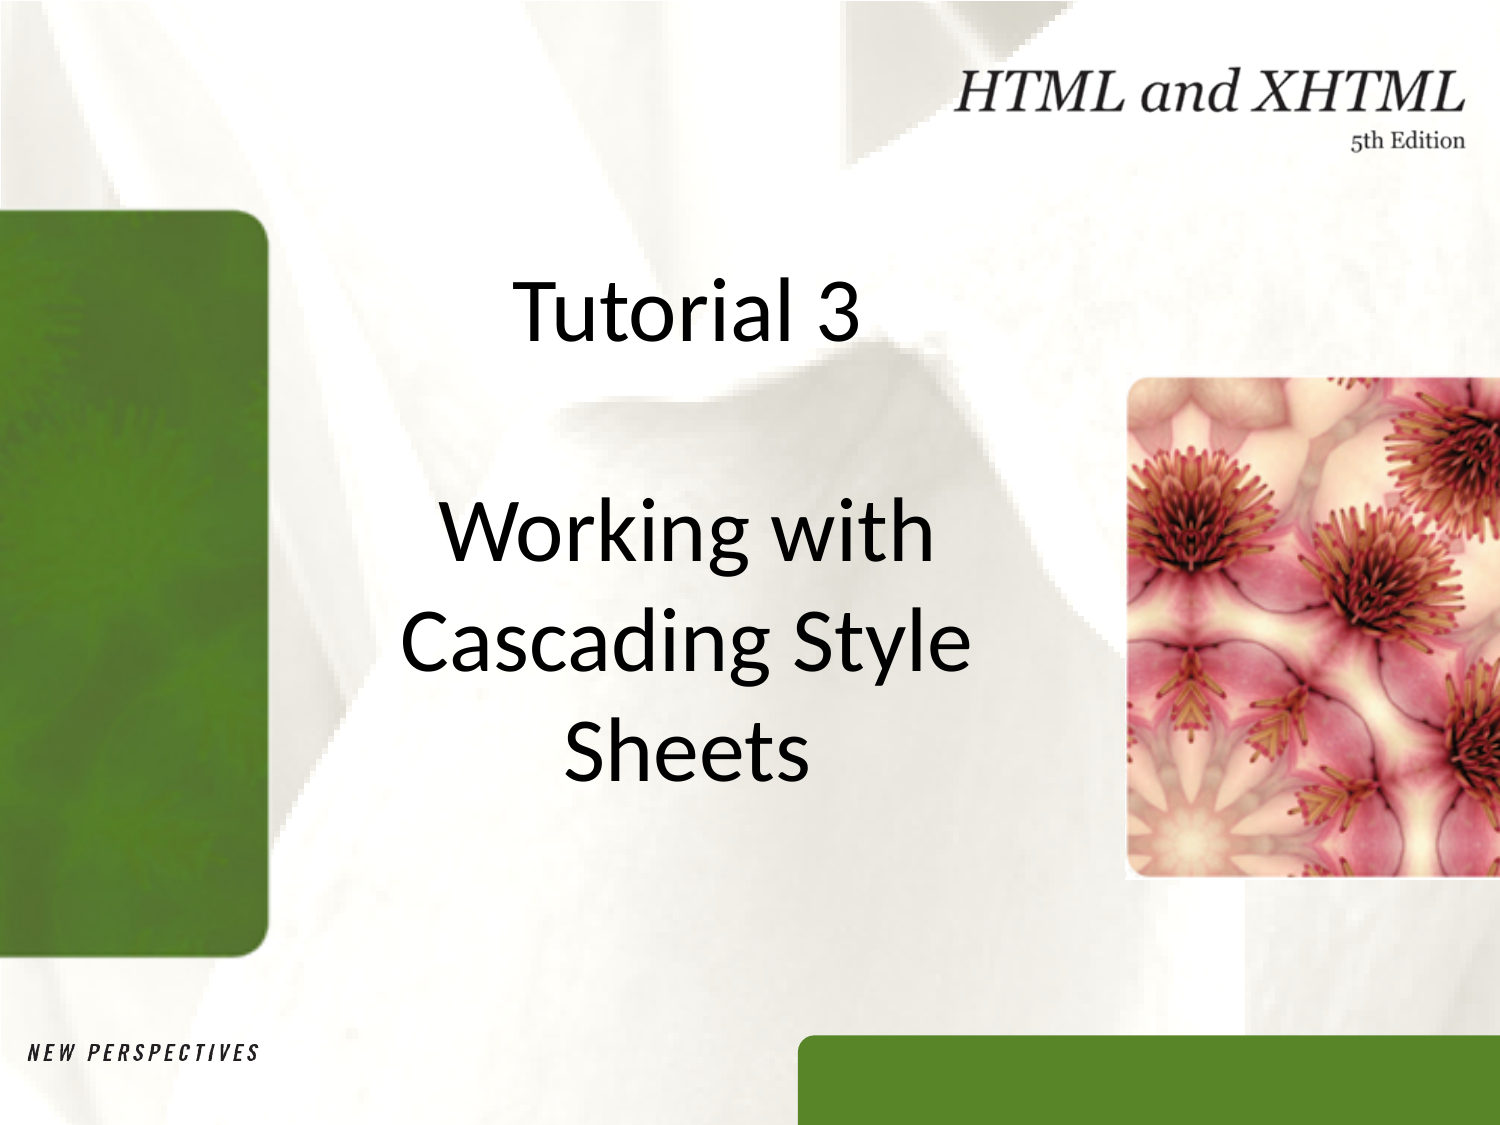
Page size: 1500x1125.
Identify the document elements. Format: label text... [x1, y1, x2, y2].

picture [1125, 375, 1500, 880]
picture [0, 200, 288, 969]
picture [24, 1037, 263, 1067]
picture [950, 62, 1473, 158]
title Tutorial 3 Working with Cascading Style Sheets [274, 399, 1101, 651]
